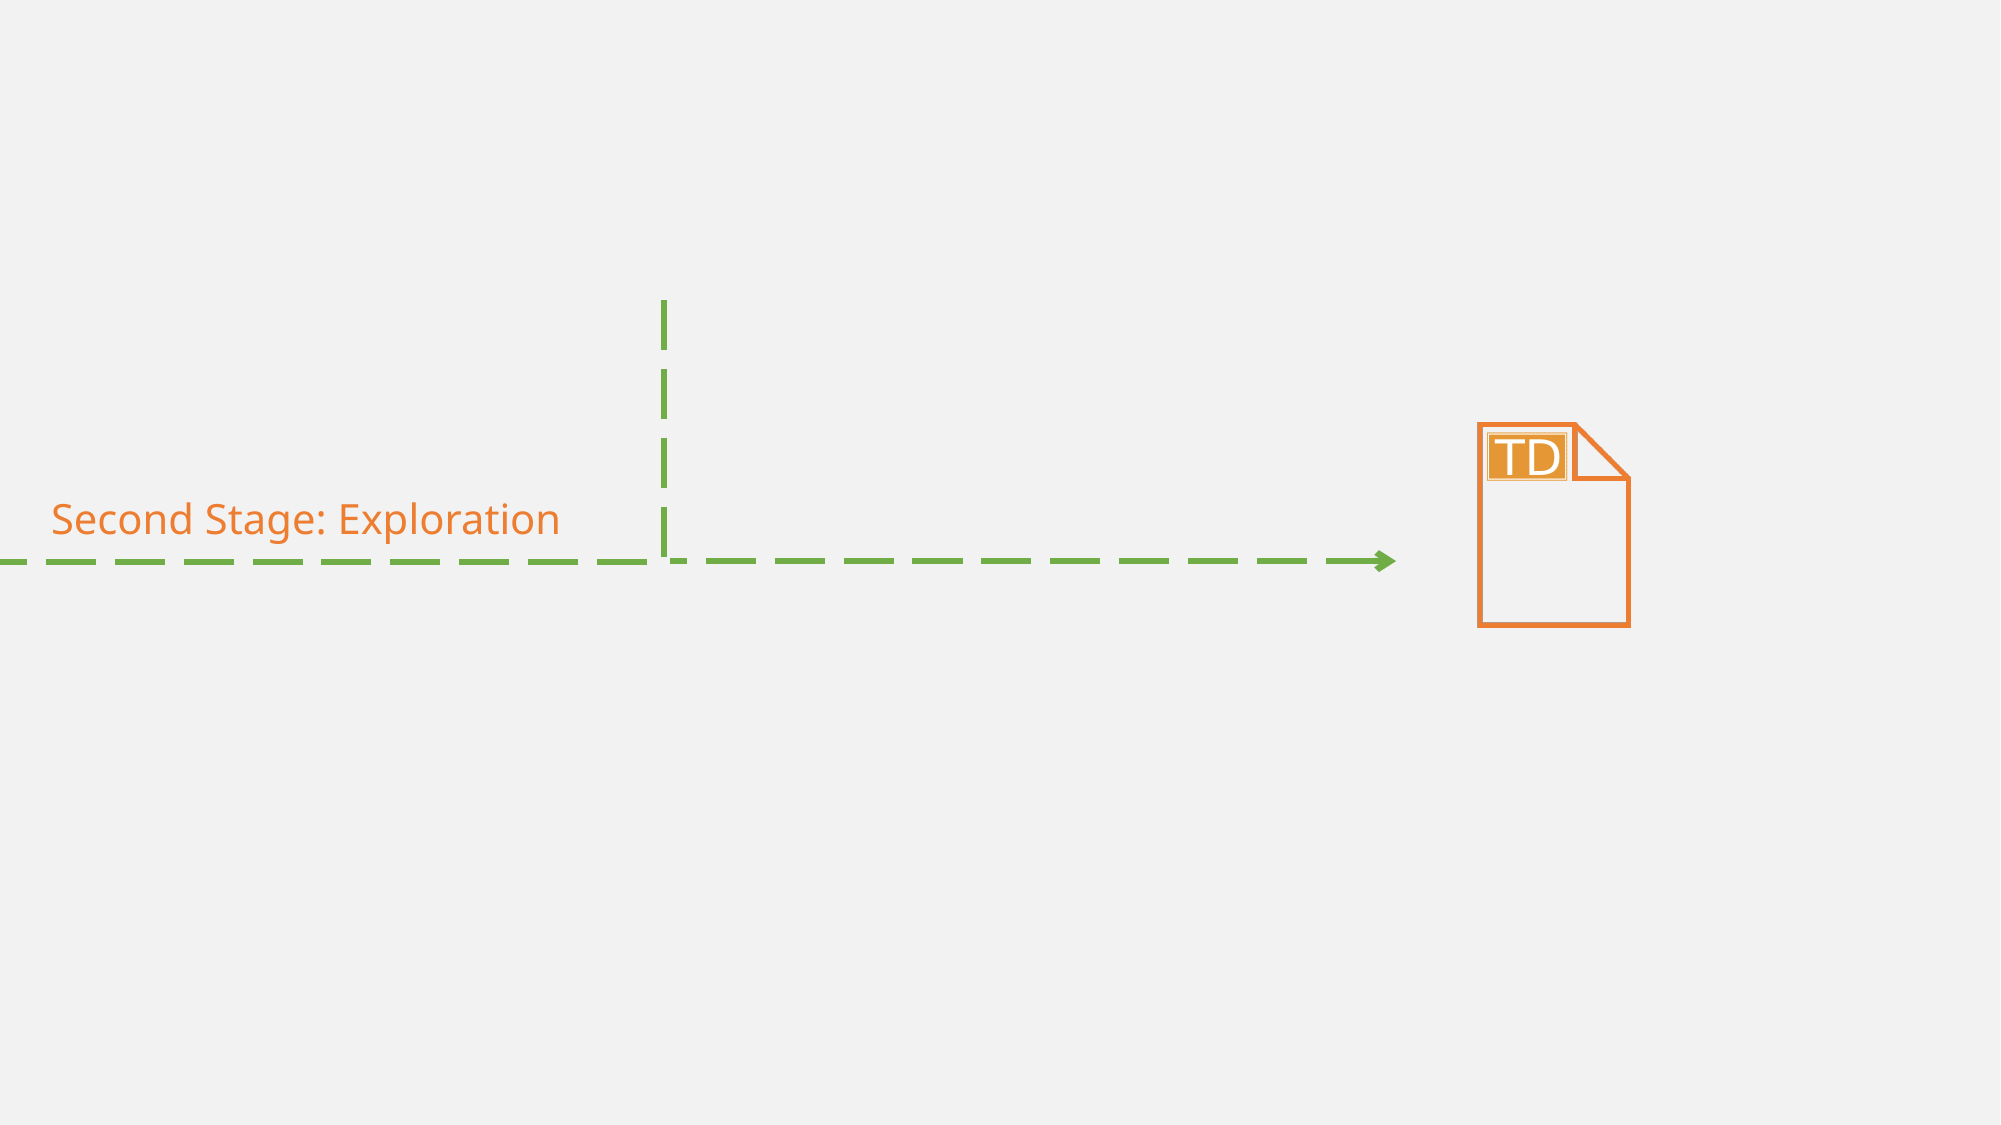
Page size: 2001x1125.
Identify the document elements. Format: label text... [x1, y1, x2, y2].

text_box Second Stage: Exploration [25, 490, 577, 551]
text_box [1430, 401, 1677, 648]
